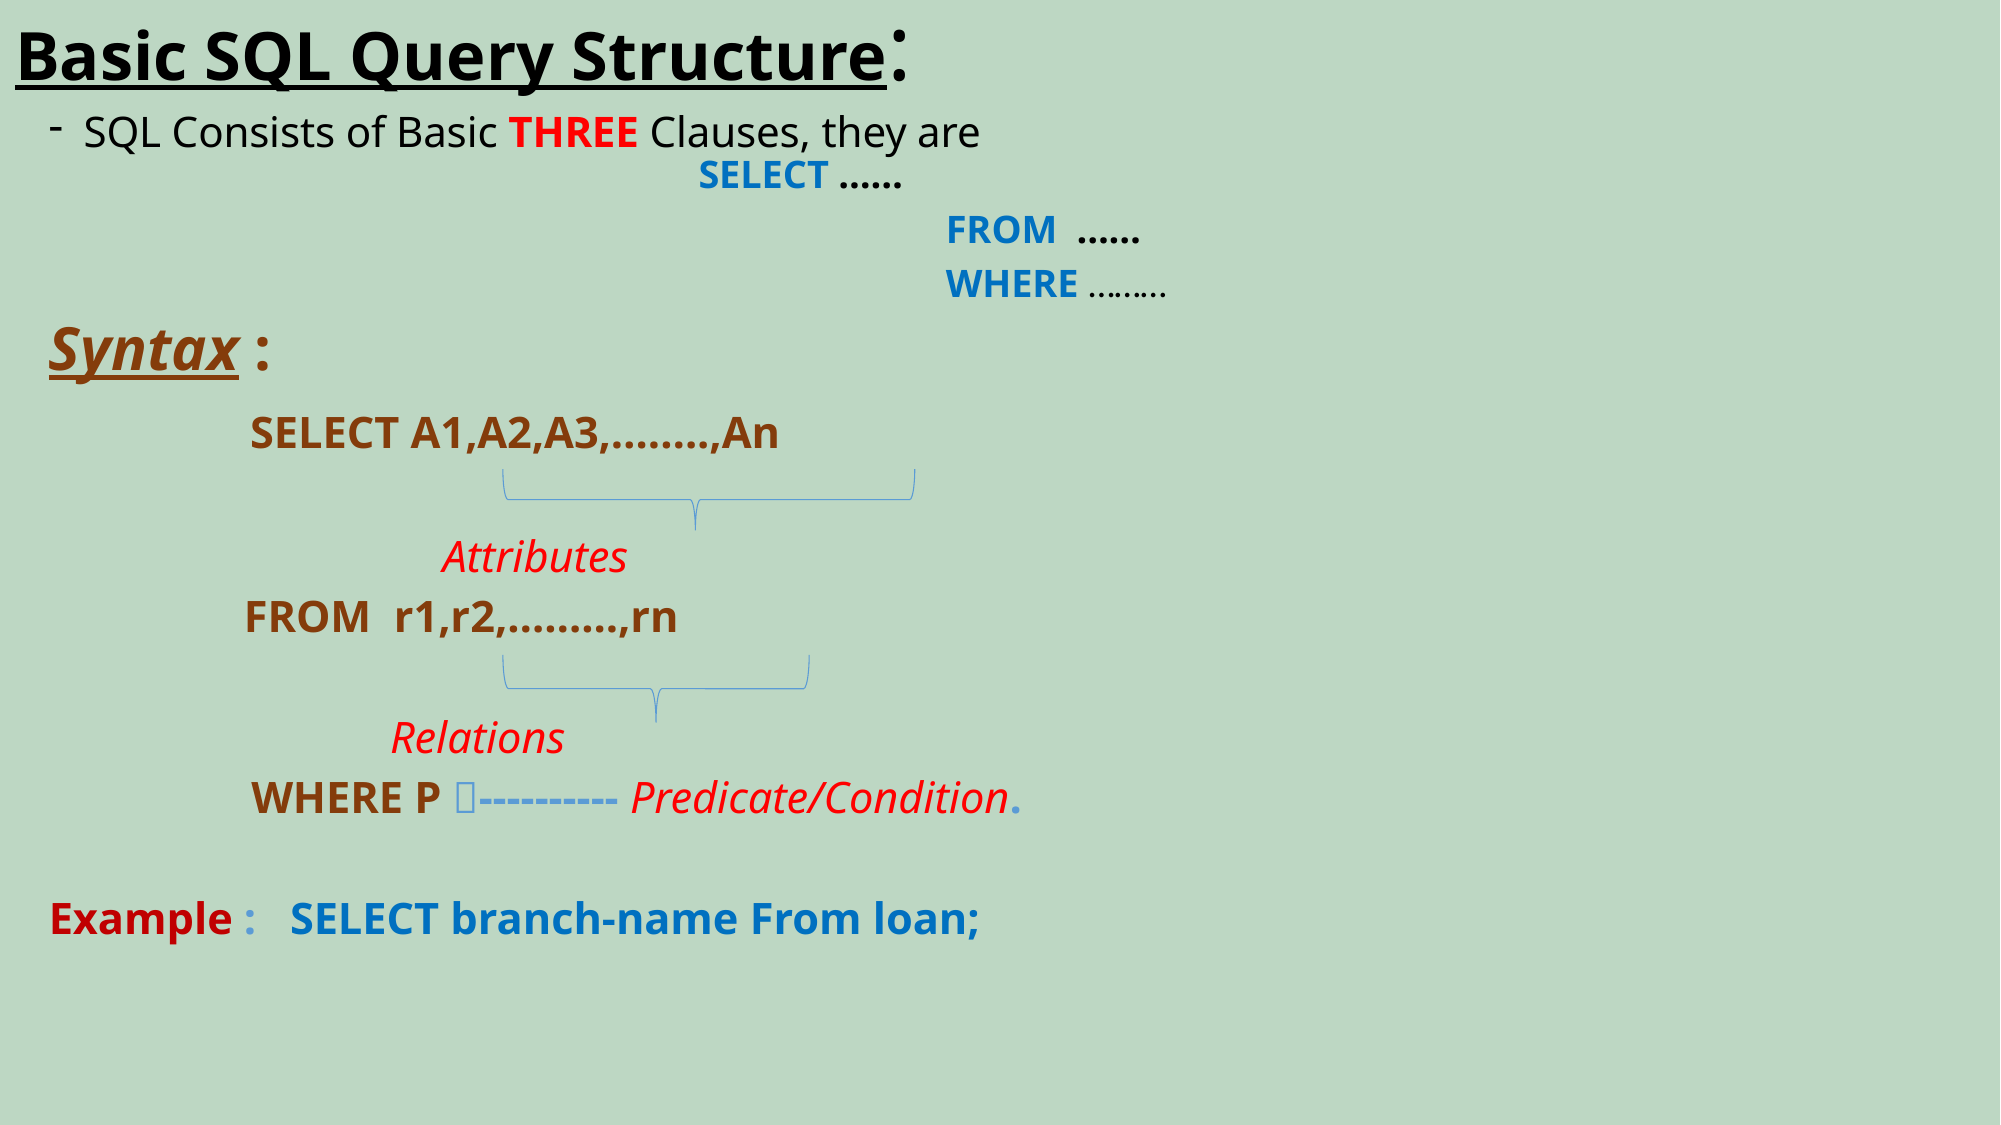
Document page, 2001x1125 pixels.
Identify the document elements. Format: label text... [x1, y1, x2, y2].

text_box [502, 654, 810, 723]
text_box [502, 469, 916, 531]
list SQL Consists of Basic THREE Clauses, they are SELECT …… FROM …… WHERE ……… Syntax : SELECT A1,A2,A3,….….,An Attributes FROM r1,r2,……...,rn Relations WHERE P ---------- Predicate/Condition. Example : SELECT branch-name From loan; [33, 103, 1863, 1097]
title Basic SQL Query Structure: [0, 0, 1863, 169]
